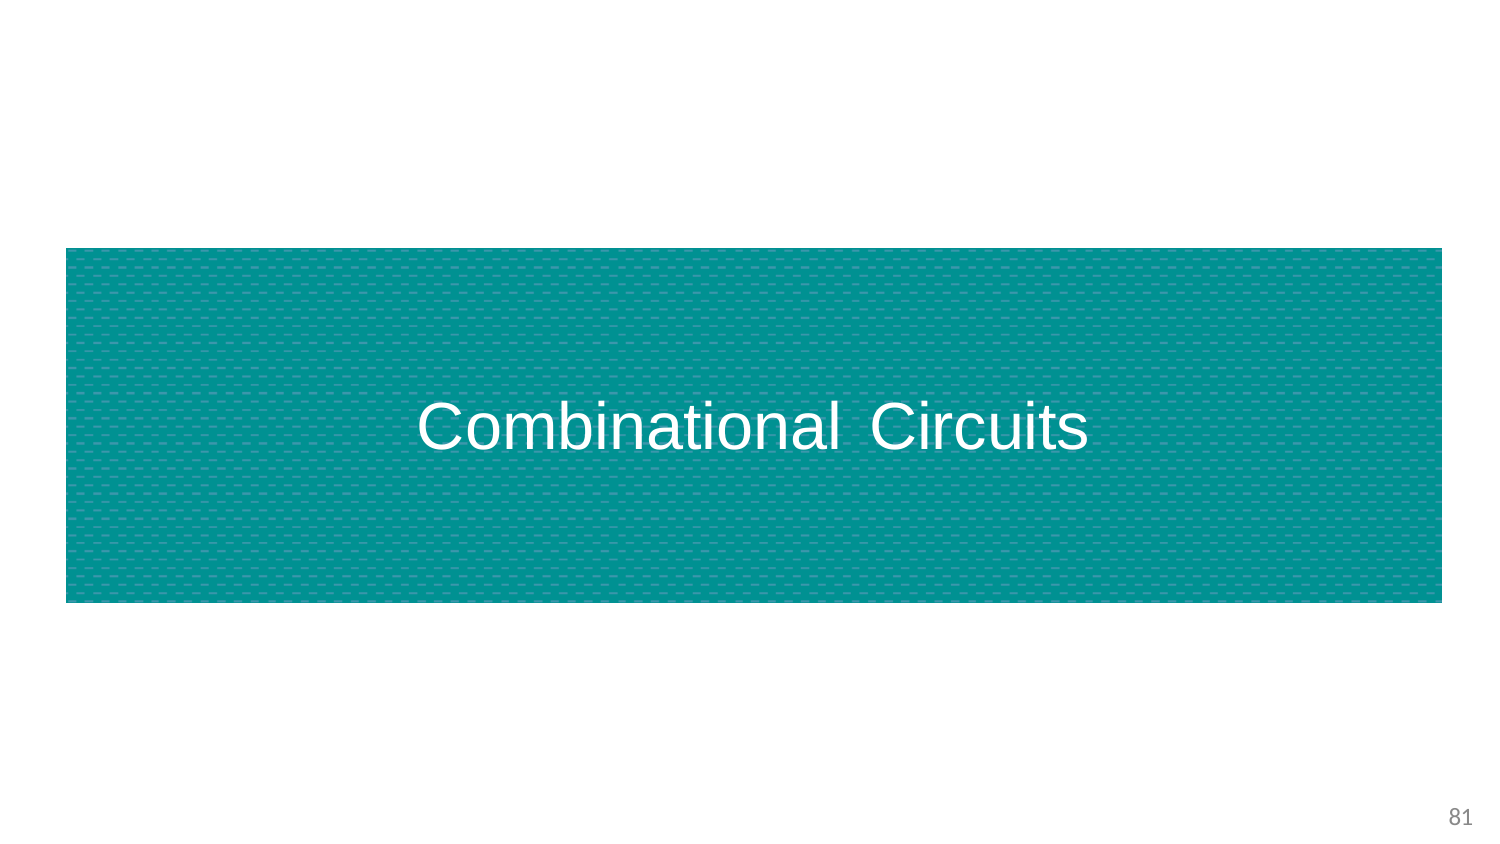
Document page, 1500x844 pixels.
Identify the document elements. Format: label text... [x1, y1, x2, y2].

picture [66, 248, 1442, 603]
slide_number 81 [1442, 799, 1483, 844]
title Combinational Circuits [414, 380, 1095, 524]
